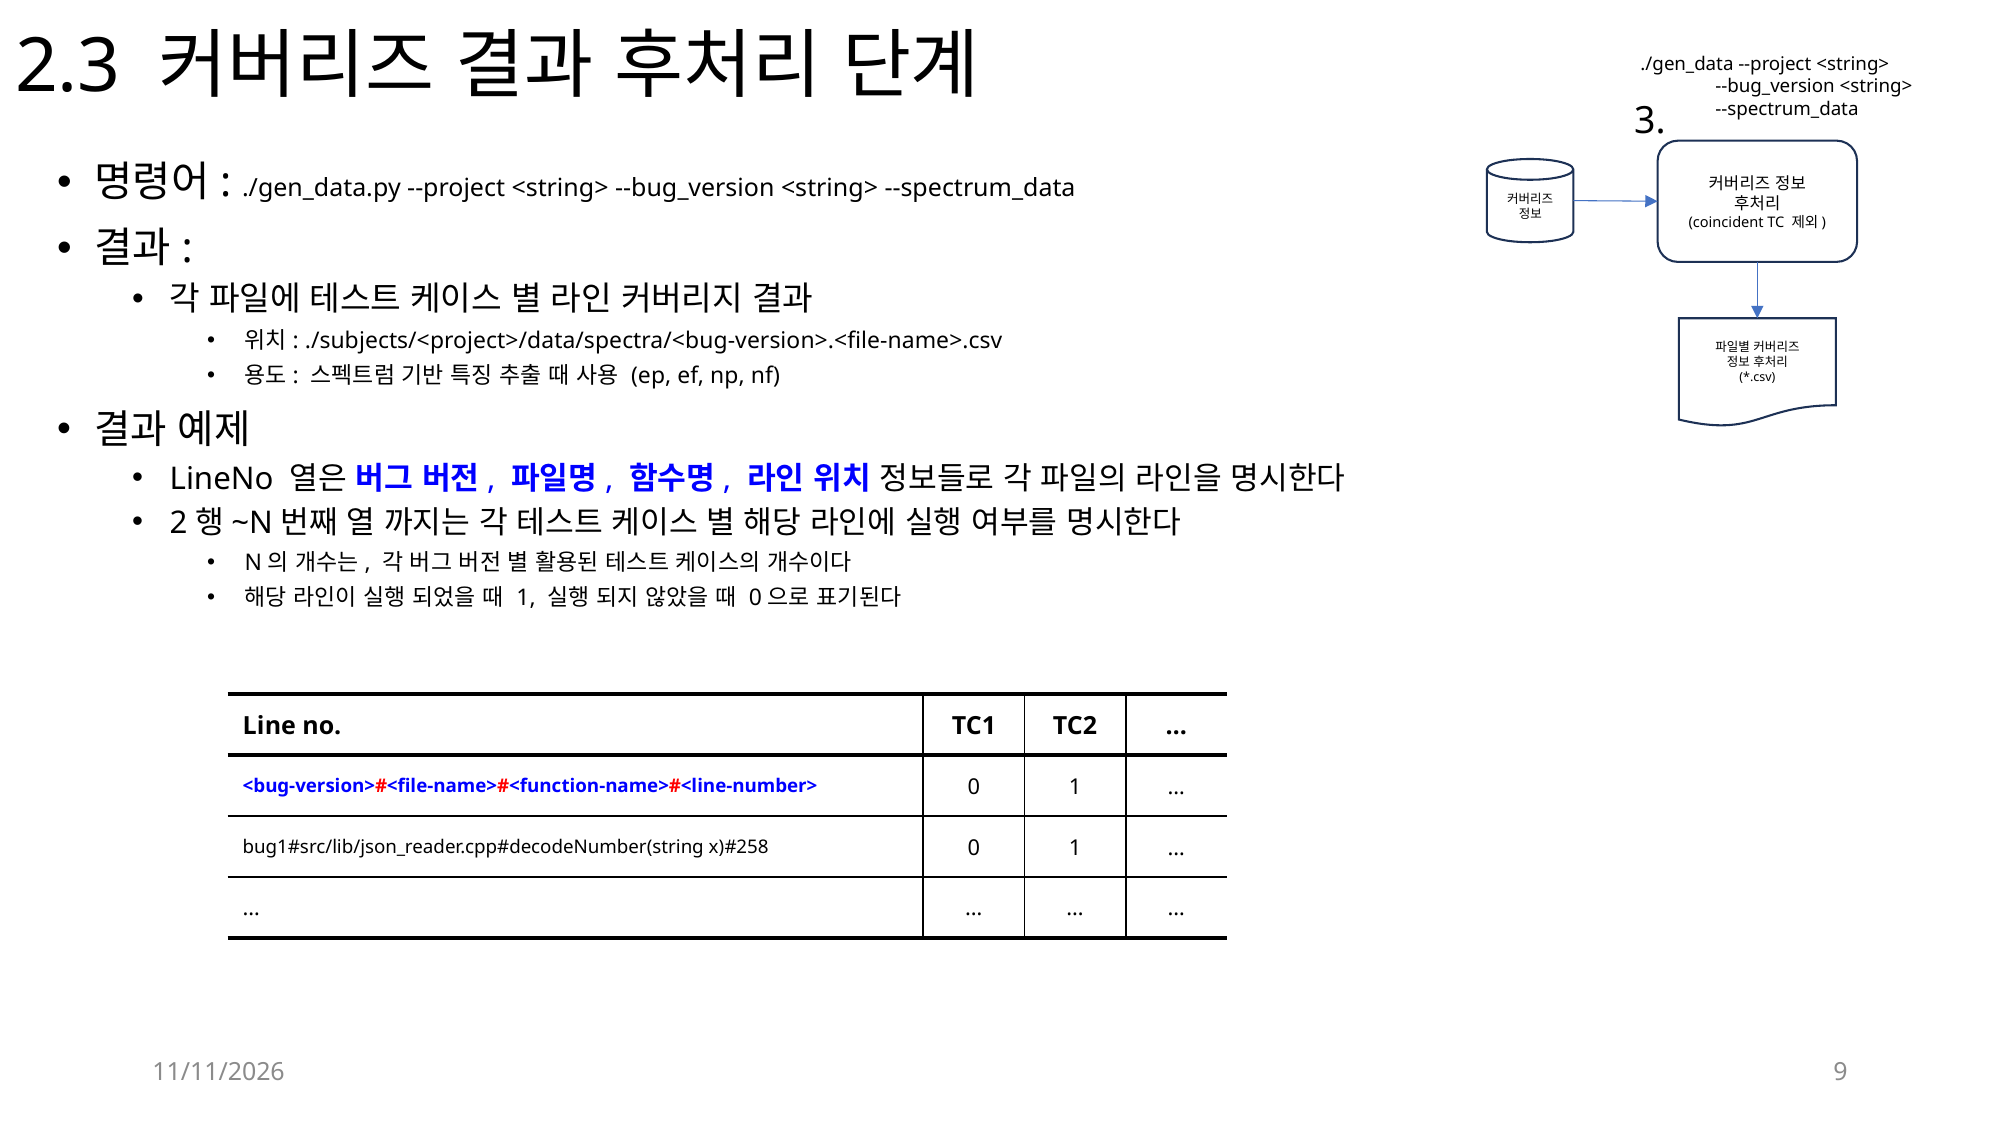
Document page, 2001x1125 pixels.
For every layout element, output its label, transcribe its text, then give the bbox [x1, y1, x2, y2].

table_cell … [1127, 817, 1227, 876]
table_cell <bug-version>#<file-name>#<function-name>#<line-number> [228, 757, 922, 815]
table_cell … [1127, 757, 1227, 815]
table_cell 1 [1025, 817, 1125, 876]
table_header Line no. [228, 696, 922, 753]
table_header TC2 [1025, 696, 1125, 753]
table_cell … [924, 878, 1024, 936]
table_cell 0 [924, 757, 1024, 815]
slide_number 9 [1412, 1042, 1863, 1103]
title 2.3 커버리즈 결과 후처리 단계 [0, 0, 1725, 135]
table_header TC1 [924, 696, 1024, 753]
table_cell … [1127, 878, 1227, 936]
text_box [1486, 44, 2000, 427]
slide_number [137, 1042, 588, 1103]
table_cell 0 [924, 817, 1024, 876]
list 명령어: ./gen_data.py --project <string> --bug_version <string> --spectrum_data 결과: 각 파일에 테스트 케이스 별 라인 커버리지 결과 위치: ./subjects/<project>/data/spectra/<bug-version>.<file-name>.csv 용도: 스펙트럼 기반 특징 추출 때 사용 (ep, ef, np, nf) 결과 예제 LineNo 열은 버그 버전, 파일명, 함수명, 라인 위치 정보들로 각 파일의 라인을 명시한다 2행~N번째 열 까지는 각 테스트 케이스 별 해당 라인에 실행 여부를 명시한다 N의 개수는, 각 버그 버전 별 활용된 테스트 케이스의 개수이다 해당 라인이 실행 되었을 때 1, 실행 되지 않았을 때 0으로 표기된다 [42, 153, 1413, 1026]
table_cell bug1#src/lib/json_reader.cpp#decodeNumber(string x)#258 [228, 817, 922, 876]
table_header … [1127, 696, 1227, 753]
table_cell … [228, 878, 922, 936]
table_cell … [1025, 878, 1125, 936]
table_cell 1 [1025, 757, 1125, 815]
